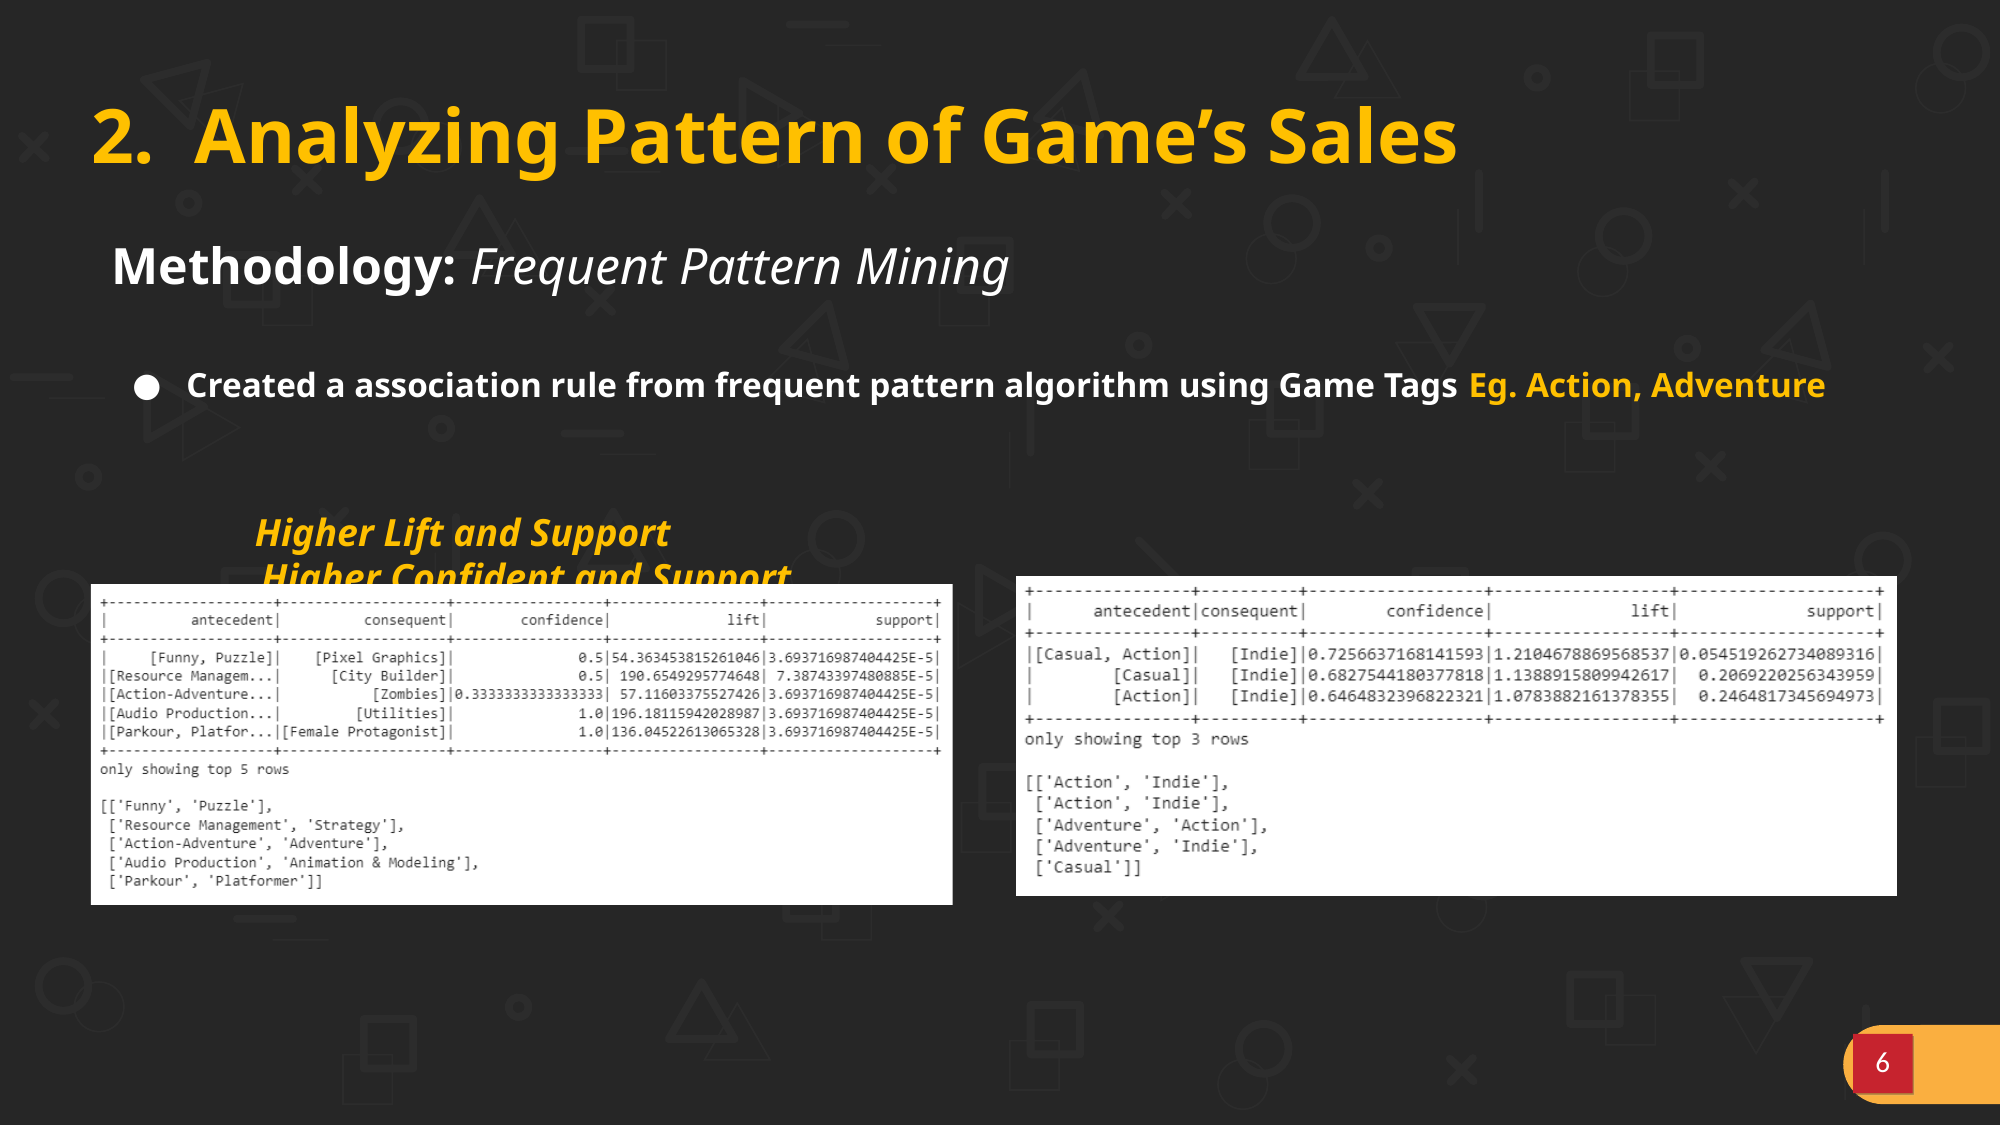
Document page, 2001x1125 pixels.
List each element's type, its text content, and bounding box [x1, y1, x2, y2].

slide_number ‹#› [1853, 1033, 1913, 1094]
picture [90, 584, 953, 905]
title 2. Analyzing Pattern of Game’s Sales [90, 67, 1911, 180]
text_box Methodology: Frequent Pattern Mining Created a association rule from frequent pattern algorithm using Game Tags Eg. Action, Adventure Higher Lift and Support Higher Confident and Support [96, 219, 1897, 825]
picture [1015, 575, 1898, 897]
